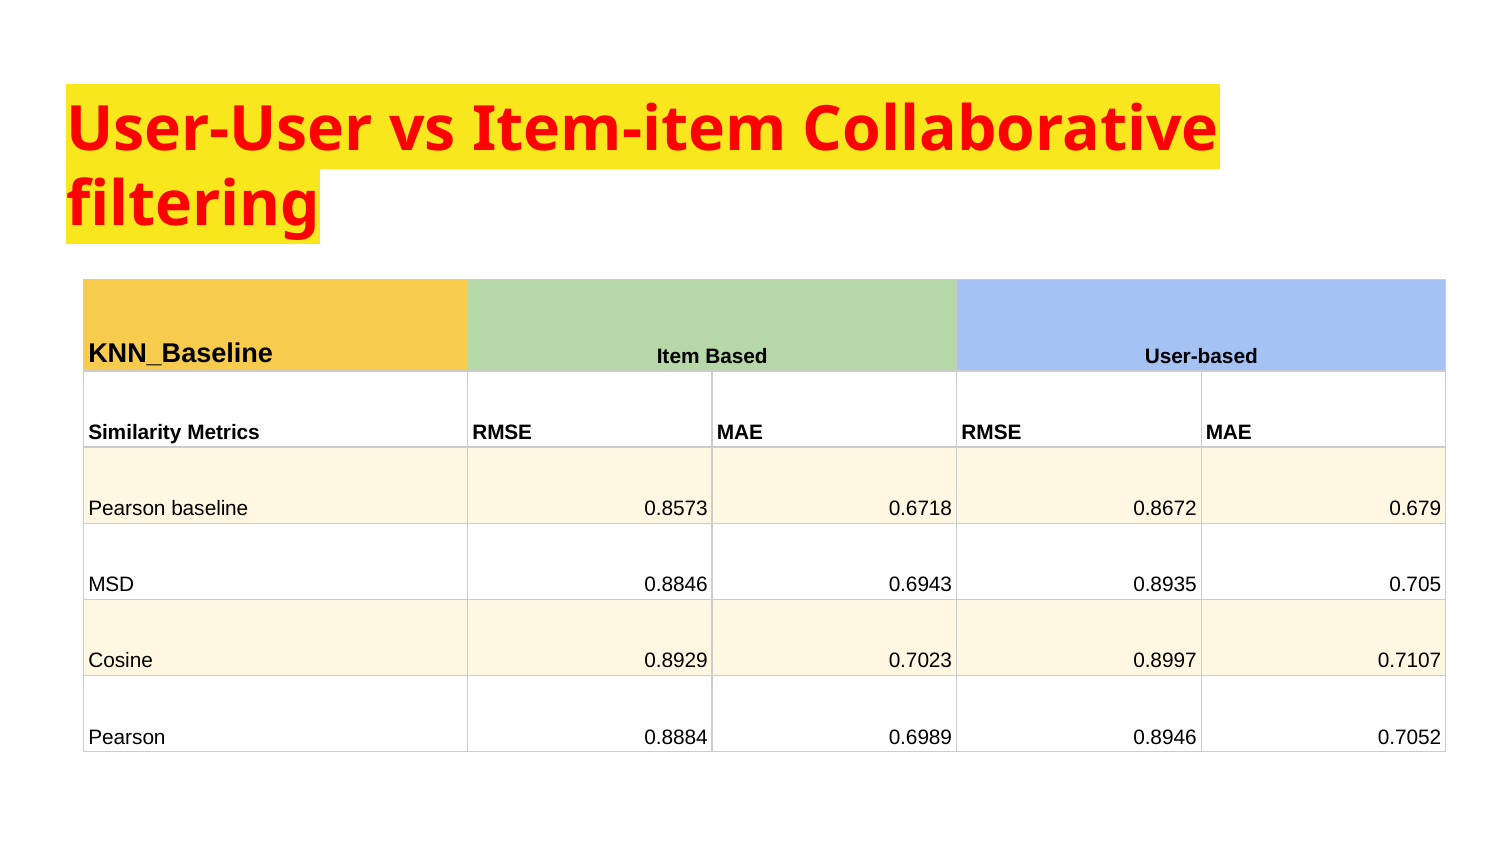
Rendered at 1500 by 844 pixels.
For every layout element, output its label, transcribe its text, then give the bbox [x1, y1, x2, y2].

table_cell RMSE [468, 372, 711, 446]
table_cell Cosine [84, 600, 467, 675]
table_header KNN_Baseline [84, 280, 467, 370]
table_cell MAE [1202, 372, 1445, 446]
table_cell 0.8929 [468, 600, 711, 675]
table_cell 0.8672 [957, 448, 1201, 523]
table_cell 0.705 [1202, 524, 1445, 599]
table_header User-based [957, 280, 1445, 370]
table_cell 0.6989 [713, 676, 956, 751]
table_cell 0.7052 [1202, 676, 1445, 751]
table_cell 0.8997 [957, 600, 1201, 675]
table_cell Similarity Metrics [84, 372, 467, 446]
table_cell Pearson baseline [84, 448, 467, 523]
table_cell 0.7023 [713, 600, 956, 675]
table_cell 0.679 [1202, 448, 1445, 523]
table_cell 0.8884 [468, 676, 711, 751]
table_cell 0.8946 [957, 676, 1201, 751]
table_cell 0.8935 [957, 524, 1201, 599]
table_cell 0.6718 [713, 448, 956, 523]
table_header Item Based [468, 280, 956, 370]
table_cell 0.7107 [1202, 600, 1445, 675]
table_cell 0.8573 [468, 448, 711, 523]
table_cell MSD [84, 524, 467, 599]
table_cell MAE [713, 372, 956, 446]
table_cell 0.6943 [713, 524, 956, 599]
table_cell RMSE [957, 372, 1201, 446]
title User-User vs Item-item Collaborative filtering [51, 72, 1487, 186]
table_cell Pearson [84, 676, 467, 751]
table_cell 0.8846 [468, 524, 711, 599]
